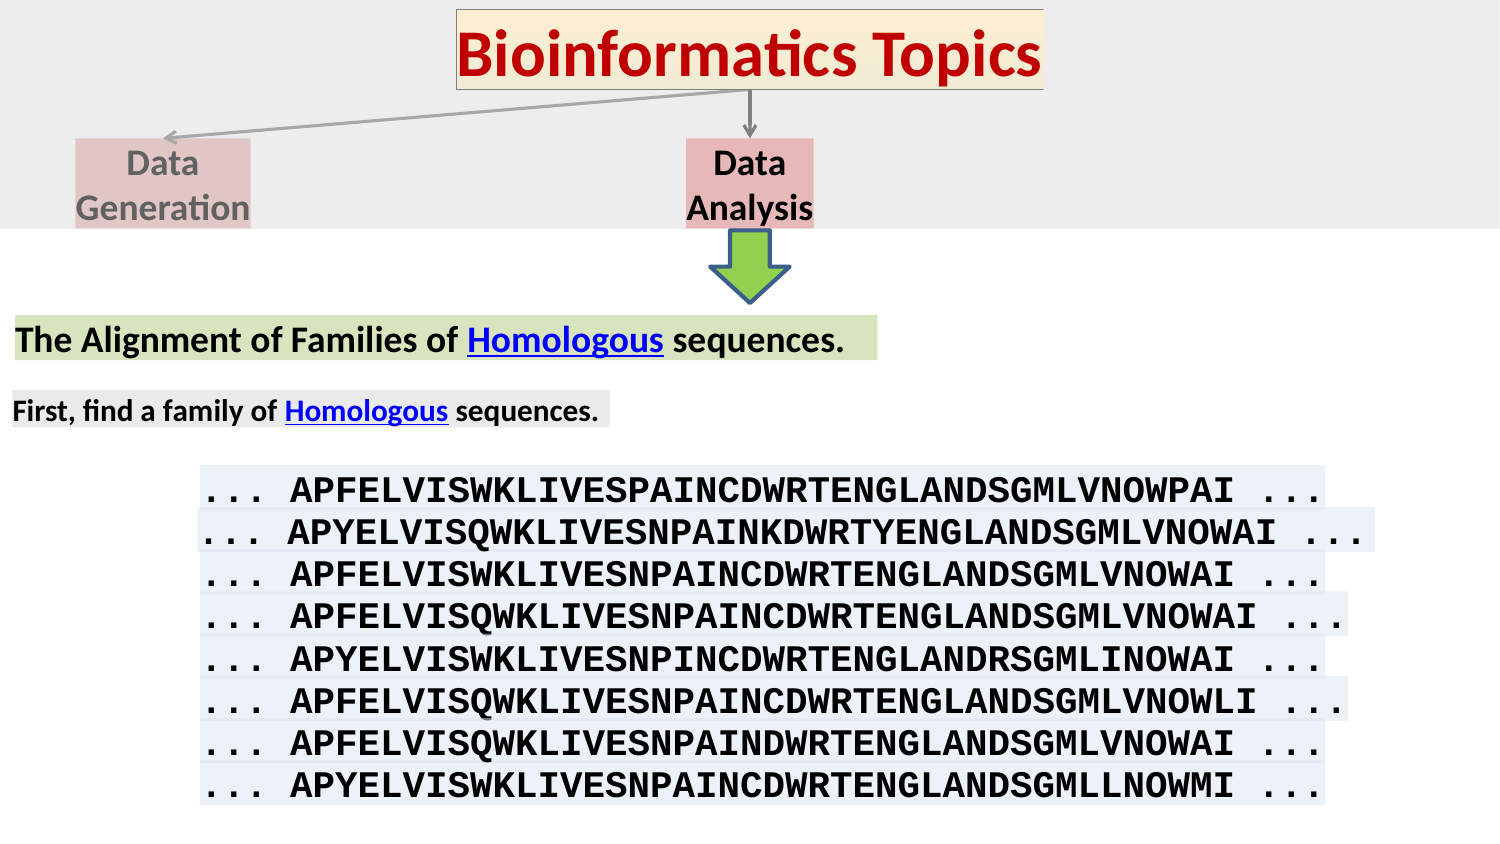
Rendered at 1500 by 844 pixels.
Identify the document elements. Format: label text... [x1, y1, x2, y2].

text_box ... APYELVISQWKLIVESNPAINKDWRTYENGLANDSGMLVNOWAI ... [197, 506, 1375, 553]
text_box ... APFELVISQWKLIVESNPAINDWRTENGLANDSGMLVNOWAI ... [200, 718, 1326, 764]
text_box [0, 0, 1500, 231]
text_box ... APFELVISQWKLIVESNPAINCDWRTENGLANDSGMLVNOWLI ... [200, 675, 1348, 721]
text_box ... APYELVISWKLIVESNPINCDWRTENGLANDRSGMLINOWAI ... [200, 633, 1326, 679]
text_box ... APFELVISWKLIVESNPAINCDWRTENGLANDSGMLVNOWAI ... [200, 553, 1326, 591]
text_box [708, 229, 792, 305]
text_box Bioinformatics Topics [456, 9, 1044, 90]
text_box ... APFELVISWKLIVESPAINCDWRTENGLANDSGMLVNOWPAI ... [200, 464, 1326, 506]
text_box The Alignment of Families of Homologous sequences. [15, 314, 878, 361]
text_box ... APYELVISWKLIVESNPAINCDWRTENGLANDSGMLLNOWMI ... [200, 764, 1326, 806]
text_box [162, 89, 749, 139]
text_box ... APFELVISQWKLIVESNPAINCDWRTENGLANDSGMLVNOWAI ... [200, 591, 1348, 637]
text_box First, find a family of Homologous sequences. [12, 389, 610, 428]
text_box Data Analysis [686, 138, 814, 229]
